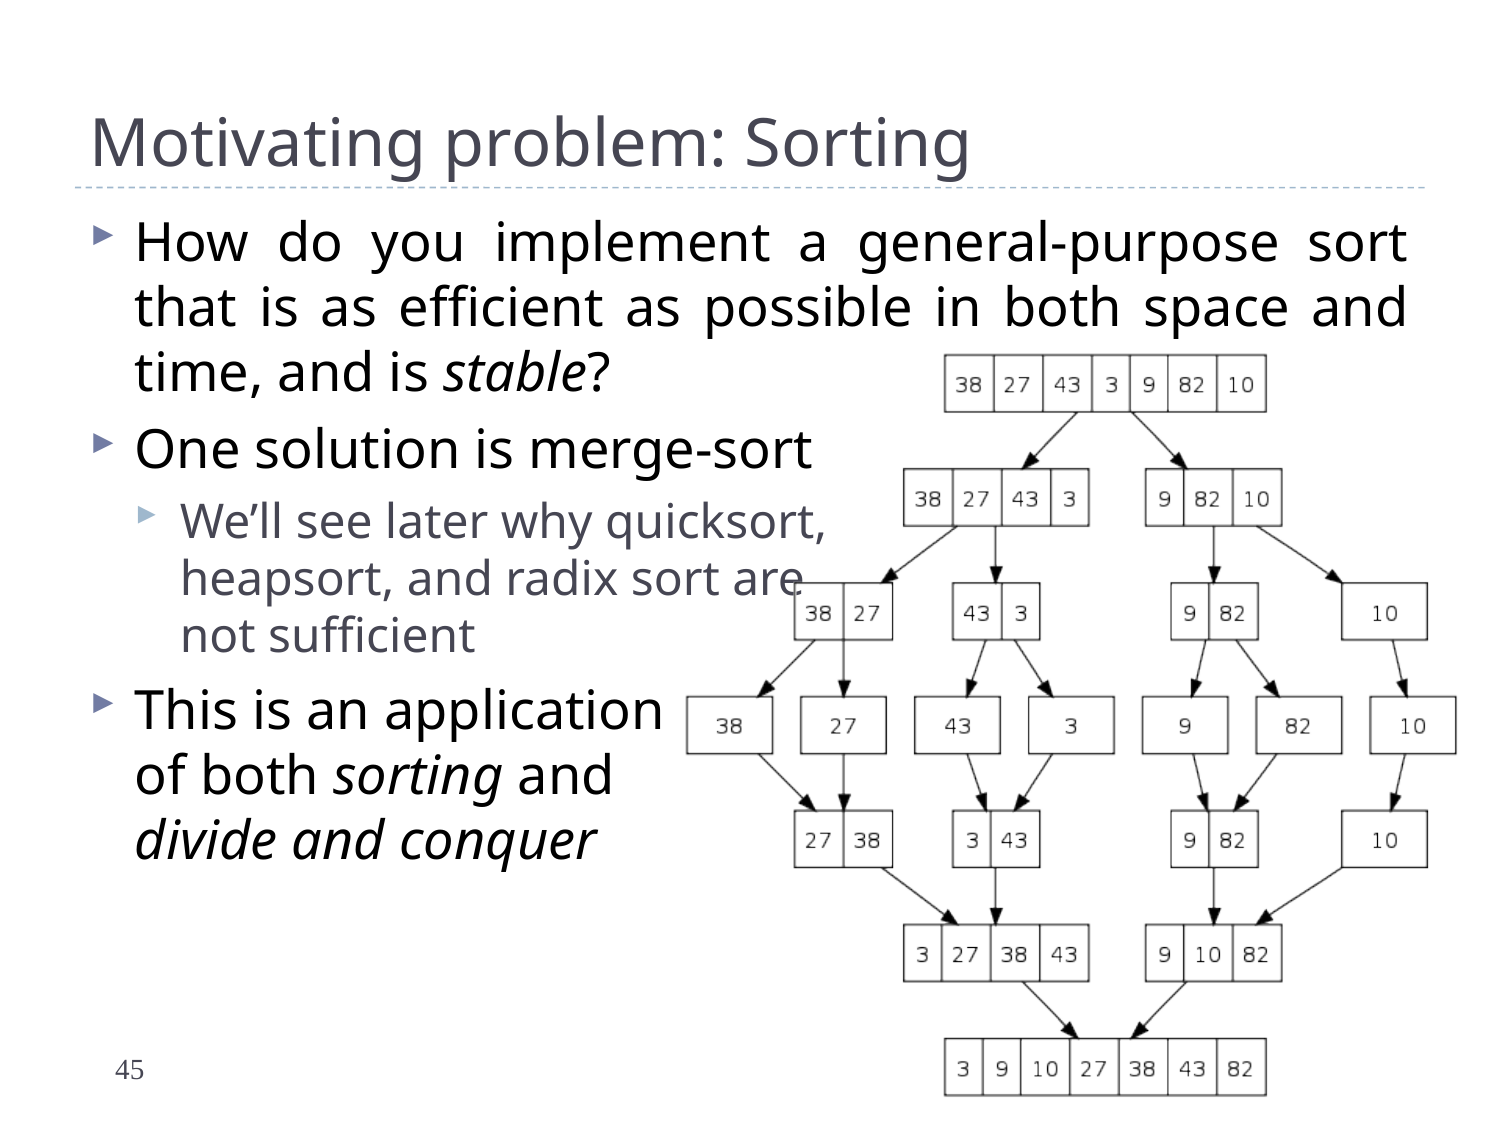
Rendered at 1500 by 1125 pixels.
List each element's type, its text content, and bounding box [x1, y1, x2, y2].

slide_number 45 [100, 1042, 426, 1103]
list How do you implement a general-purpose sort that is as efficient as possible in both space and time, and is stable? One solution is merge-sort We’ll see later why quicksort, heapsort, and radix sort are not sufficient This is an application of both sorting and divide and conquer [75, 200, 1425, 1010]
picture [680, 349, 1463, 1102]
title Motivating problem: Sorting [75, 24, 1425, 188]
